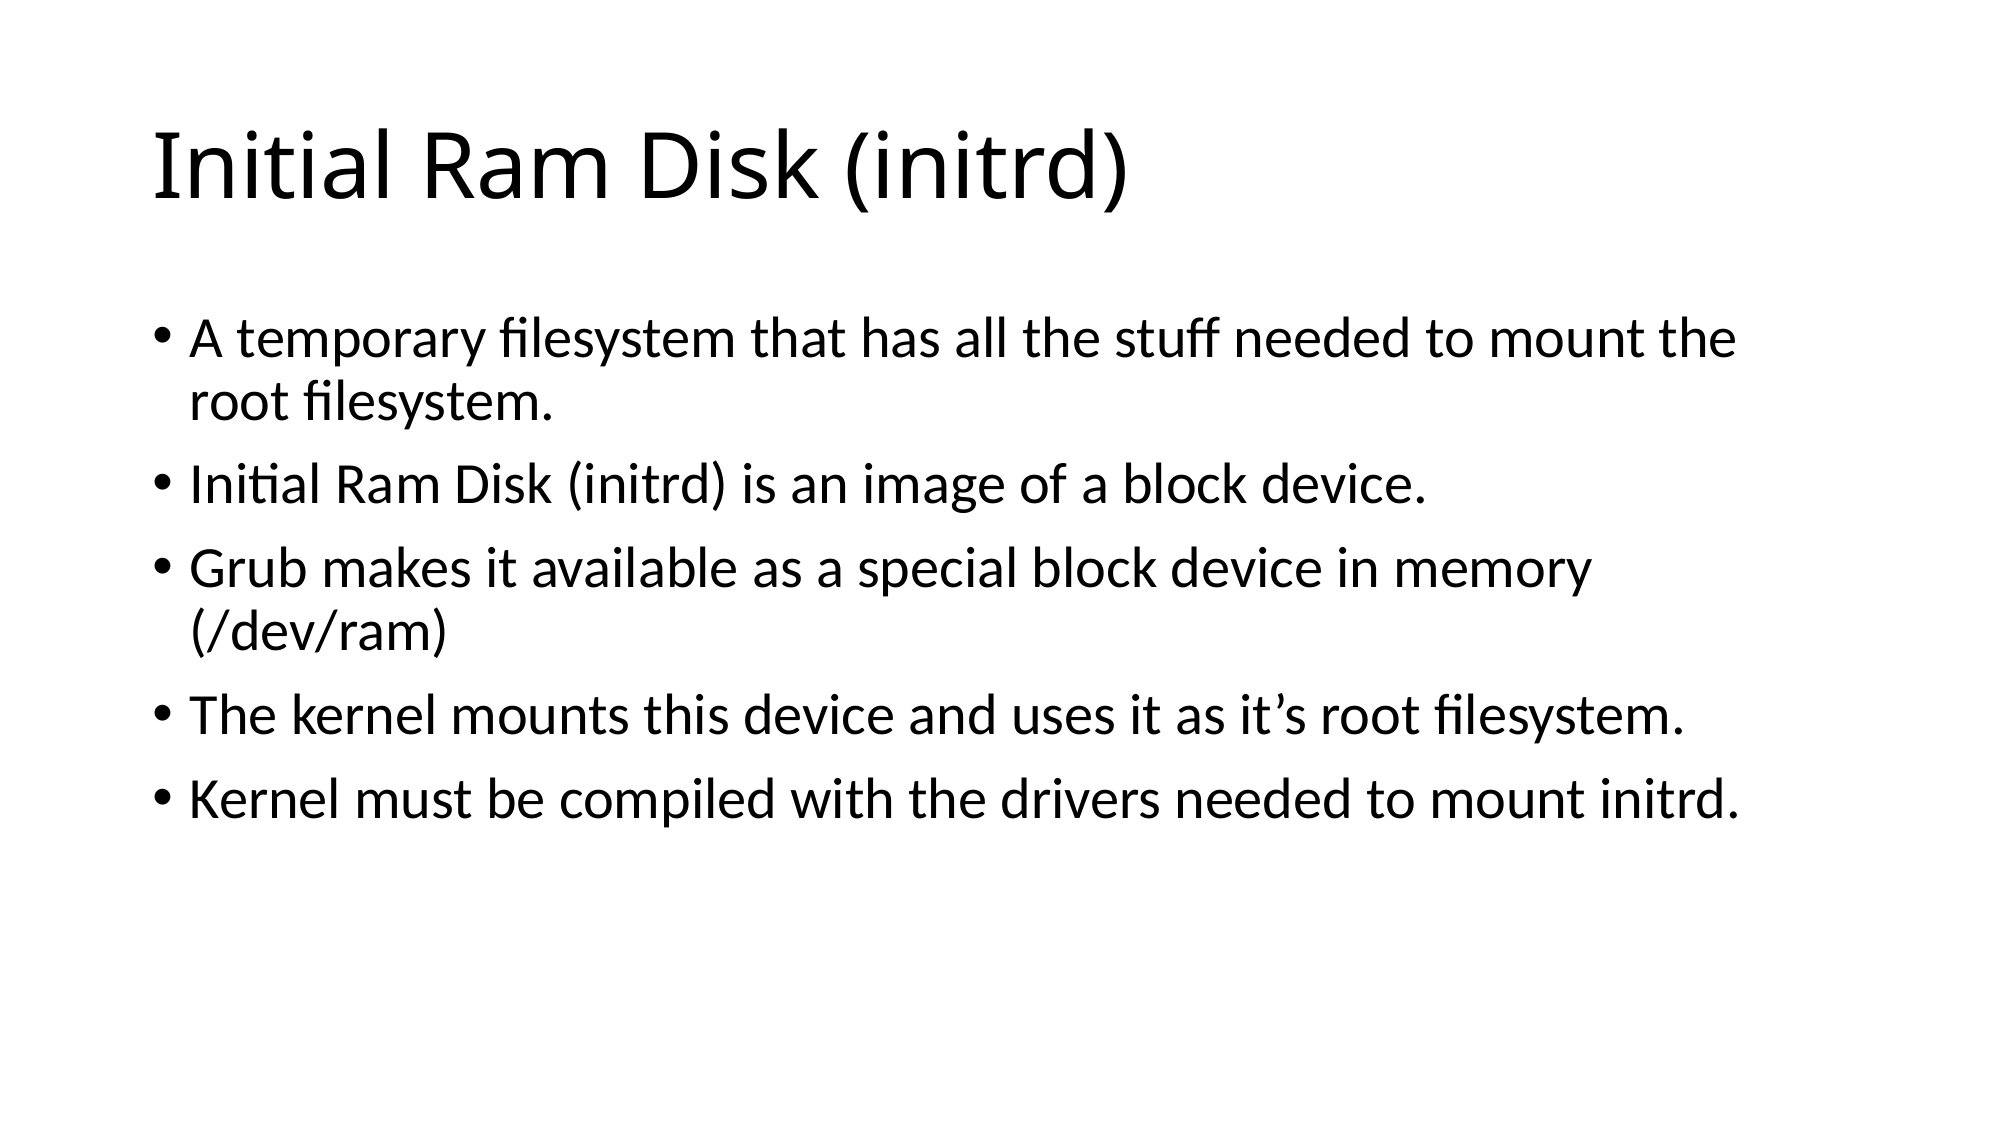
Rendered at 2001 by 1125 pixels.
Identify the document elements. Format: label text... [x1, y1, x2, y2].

title Initial Ram Disk (initrd) [137, 59, 1863, 278]
list A temporary filesystem that has all the stuff needed to mount the root filesystem. Initial Ram Disk (initrd) is an image of a block device. Grub makes it available as a special block device in memory (/dev/ram) The kernel mounts this device and uses it as it’s root filesystem. Kernel must be compiled with the drivers needed to mount initrd. [137, 299, 1863, 1014]
